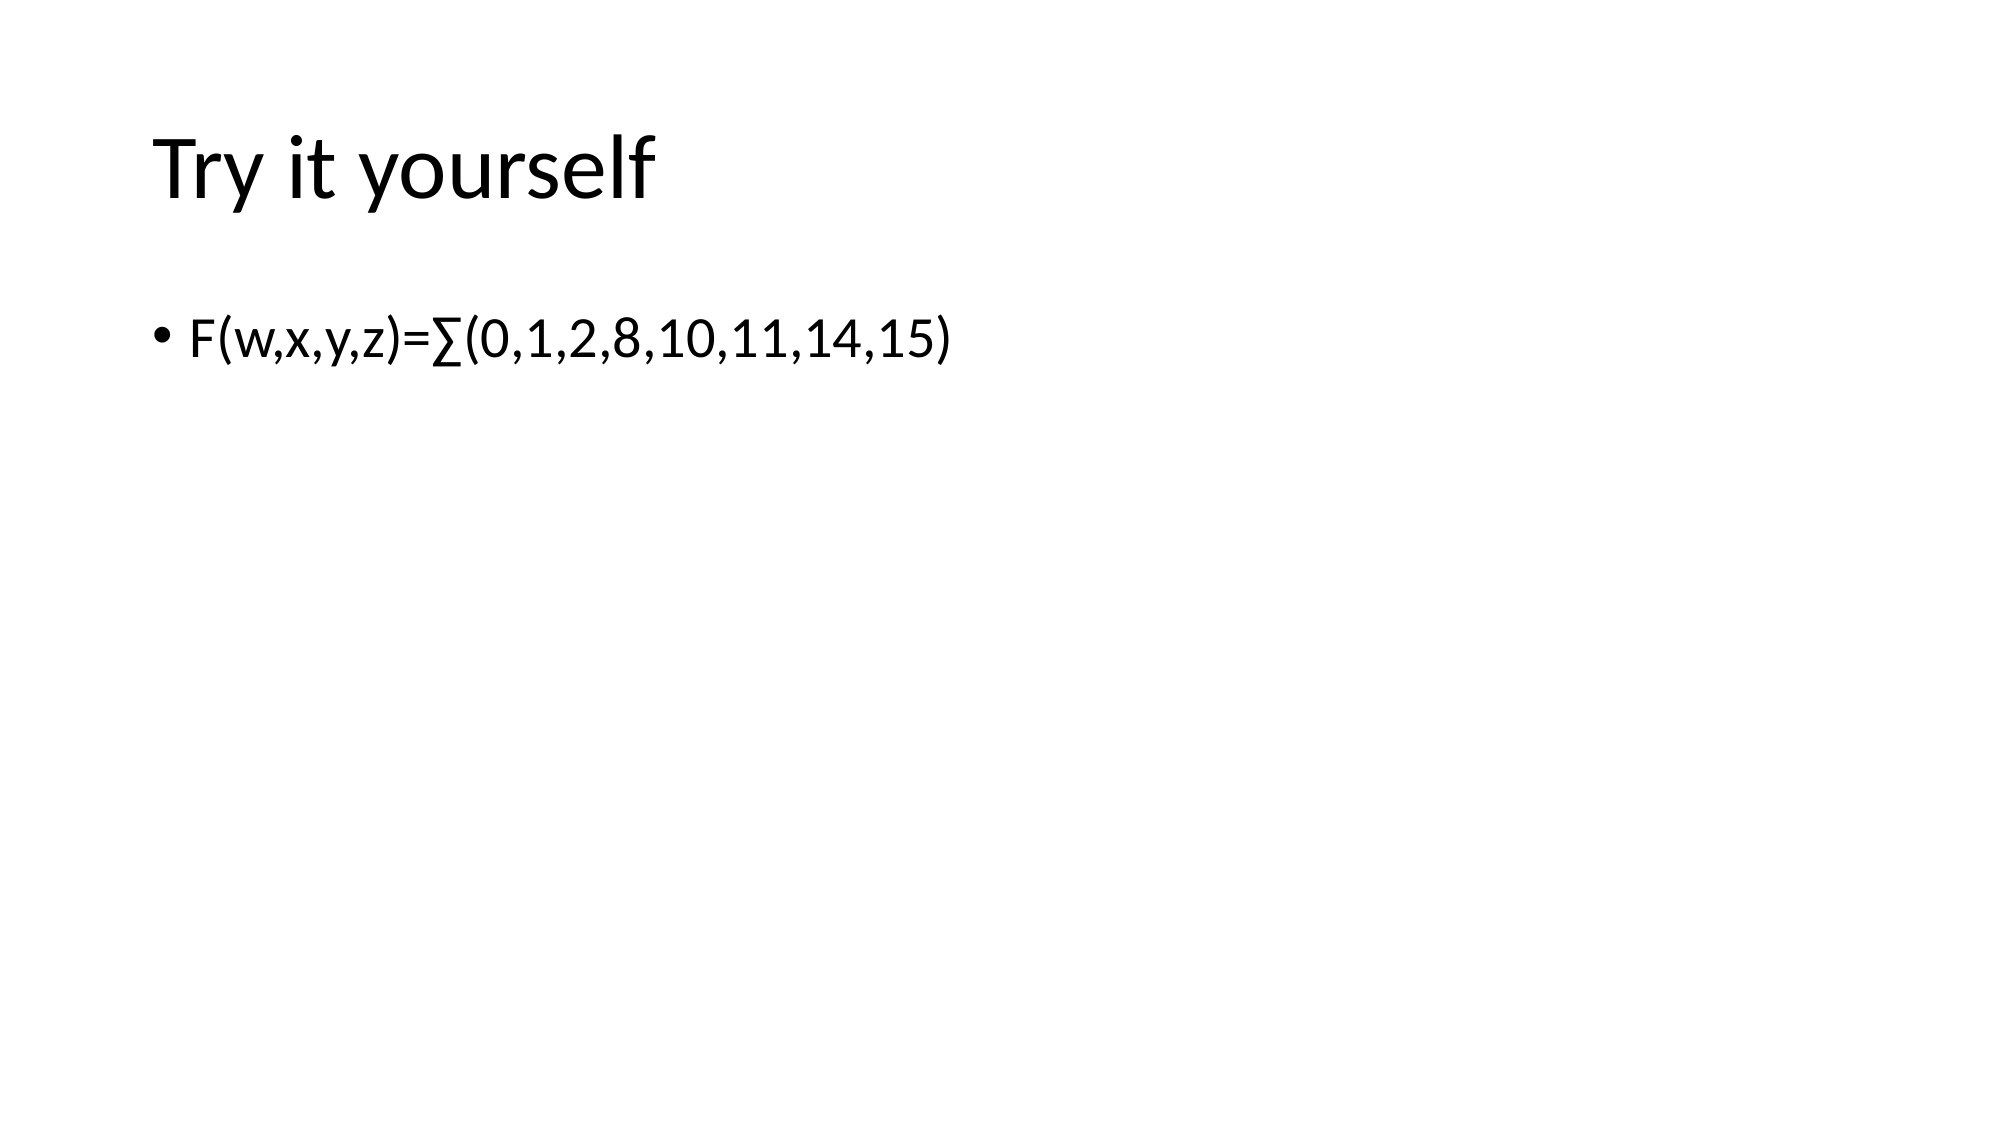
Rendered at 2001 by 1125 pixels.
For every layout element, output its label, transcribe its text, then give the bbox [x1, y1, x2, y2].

list F(w,x,y,z)=∑(0,1,2,8,10,11,14,15) [137, 299, 1863, 1014]
title Try it yourself [137, 59, 1863, 278]
